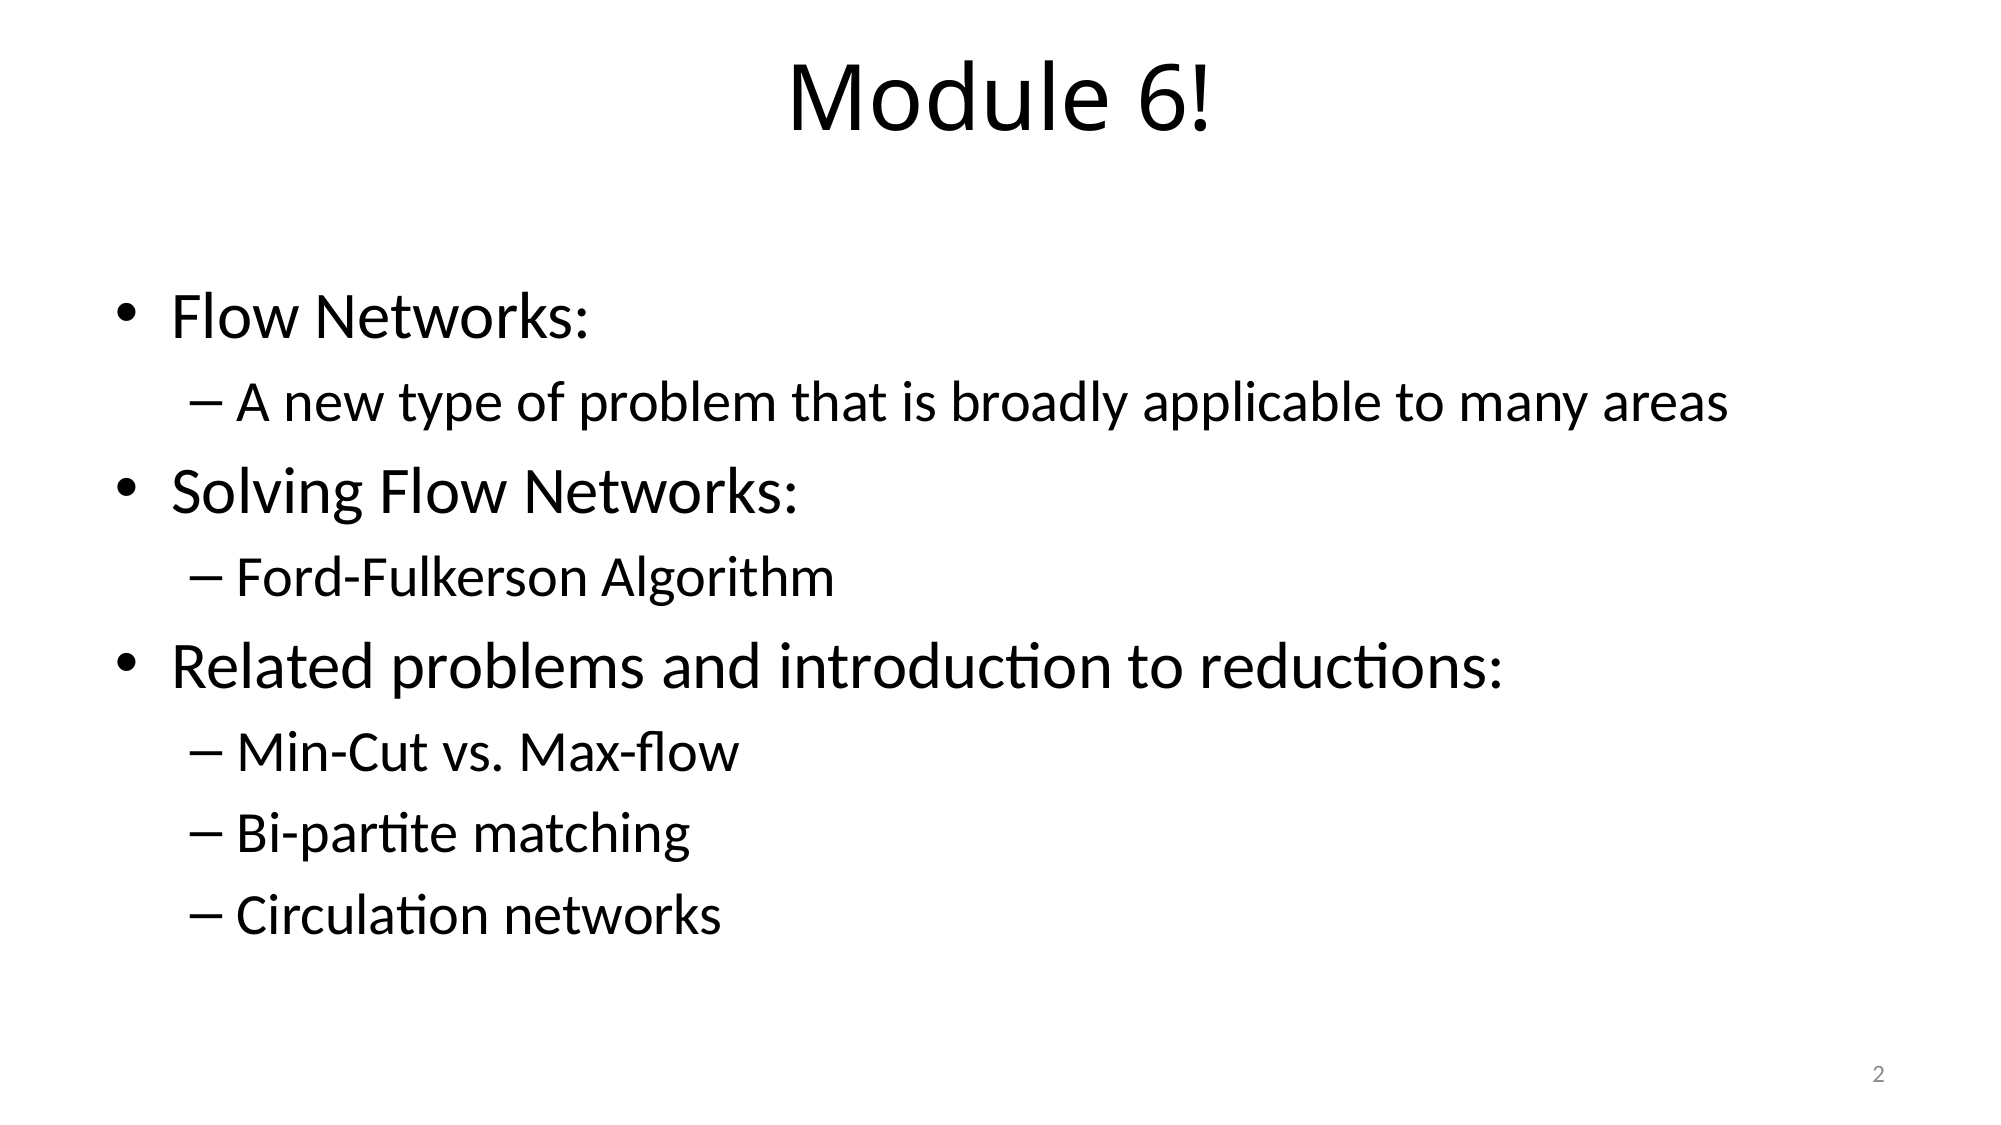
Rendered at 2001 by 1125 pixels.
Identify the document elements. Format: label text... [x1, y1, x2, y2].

slide_number 2 [1433, 1042, 1900, 1103]
list Flow Networks: A new type of problem that is broadly applicable to many areas Solving Flow Networks: Ford-Fulkerson Algorithm Related problems and introduction to reductions: Min-Cut vs. Max-flow Bi-partite matching Circulation networks [99, 212, 1900, 1005]
title Module 6! [99, 24, 1900, 163]
